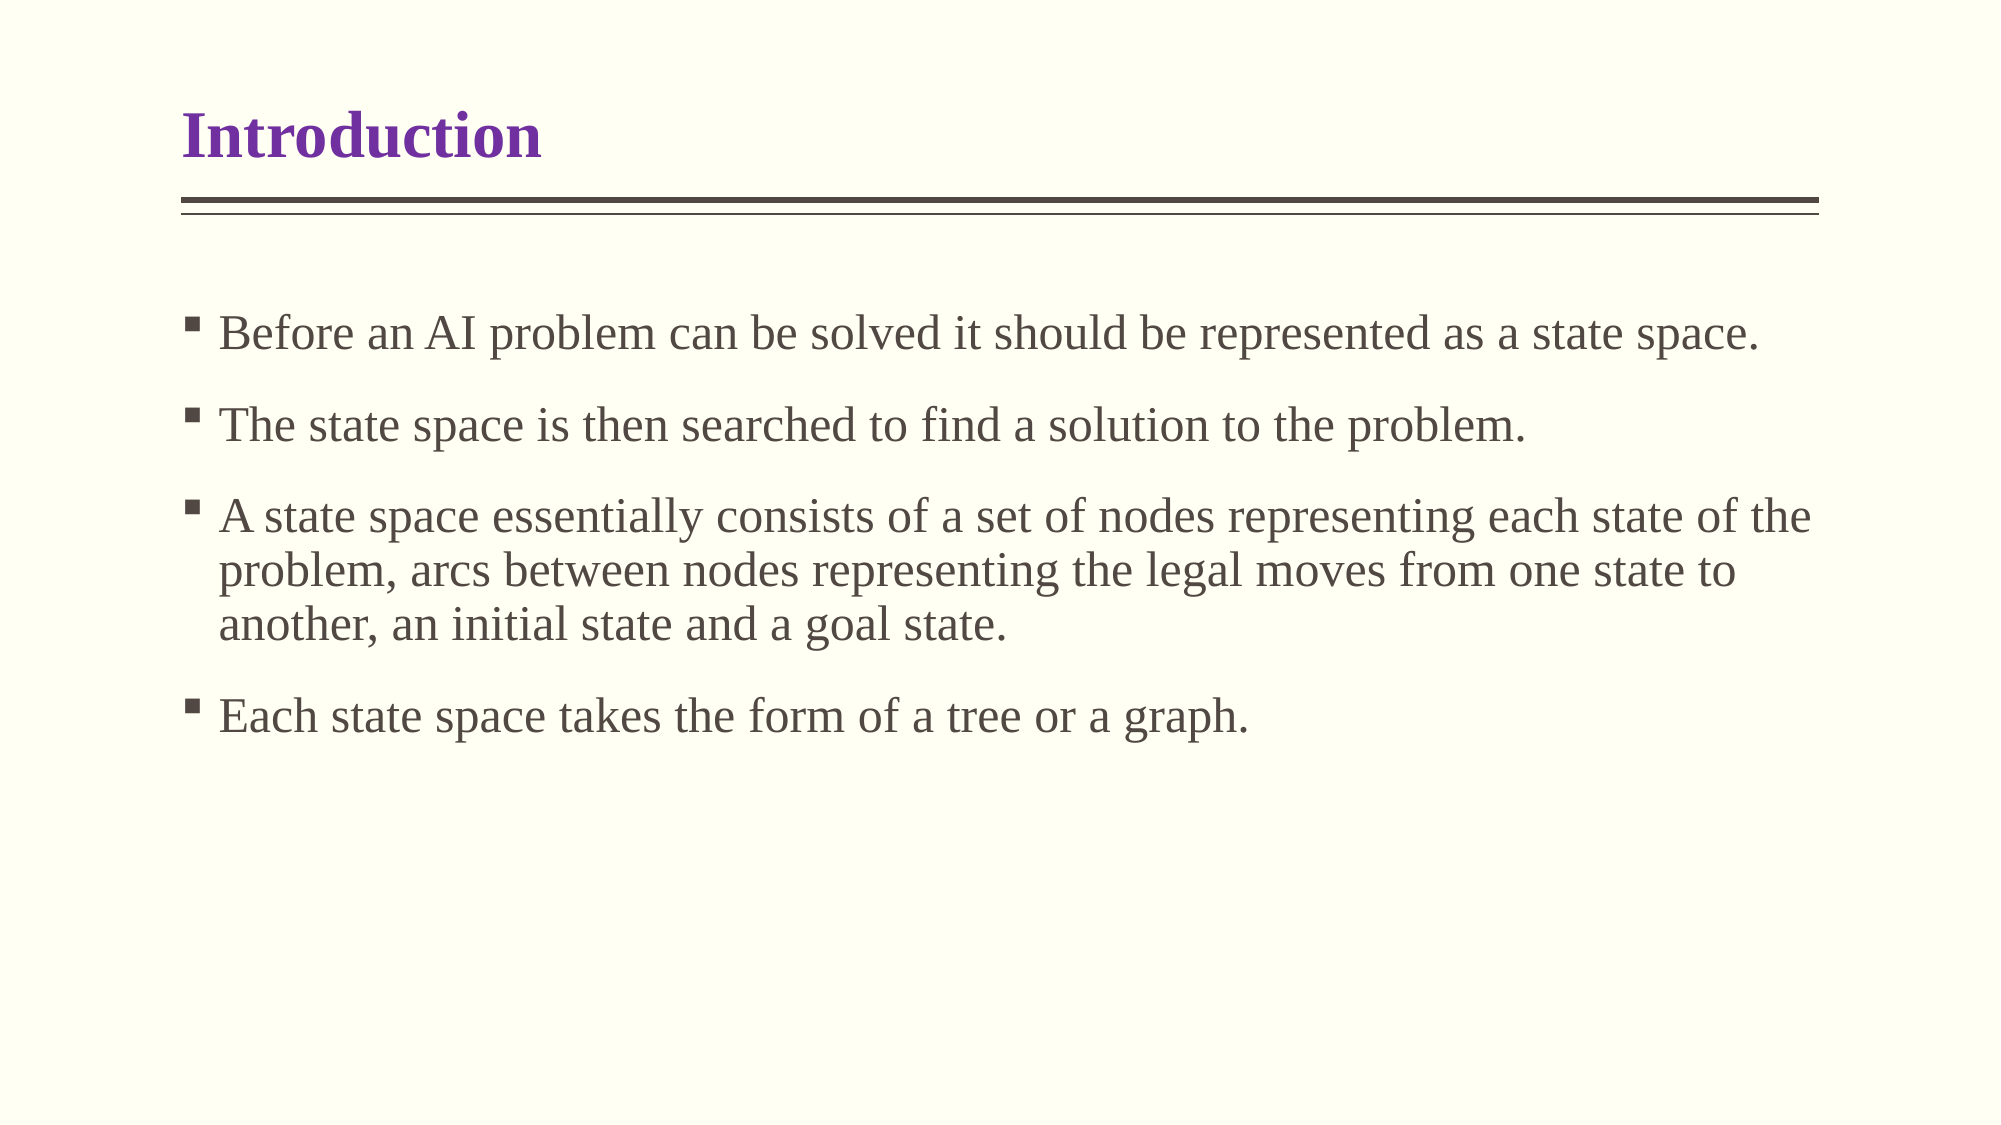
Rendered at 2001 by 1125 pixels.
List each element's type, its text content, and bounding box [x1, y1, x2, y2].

title Introduction [181, 0, 1819, 180]
list Before an AI problem can be solved it should be represented as a state space. The state space is then searched to find a solution to the problem. A state space essentially consists of a set of nodes representing each state of the problem, arcs between nodes representing the legal moves from one state to another, an initial state and a goal state. Each state space takes the form of a tree or a graph. [181, 298, 1819, 1049]
